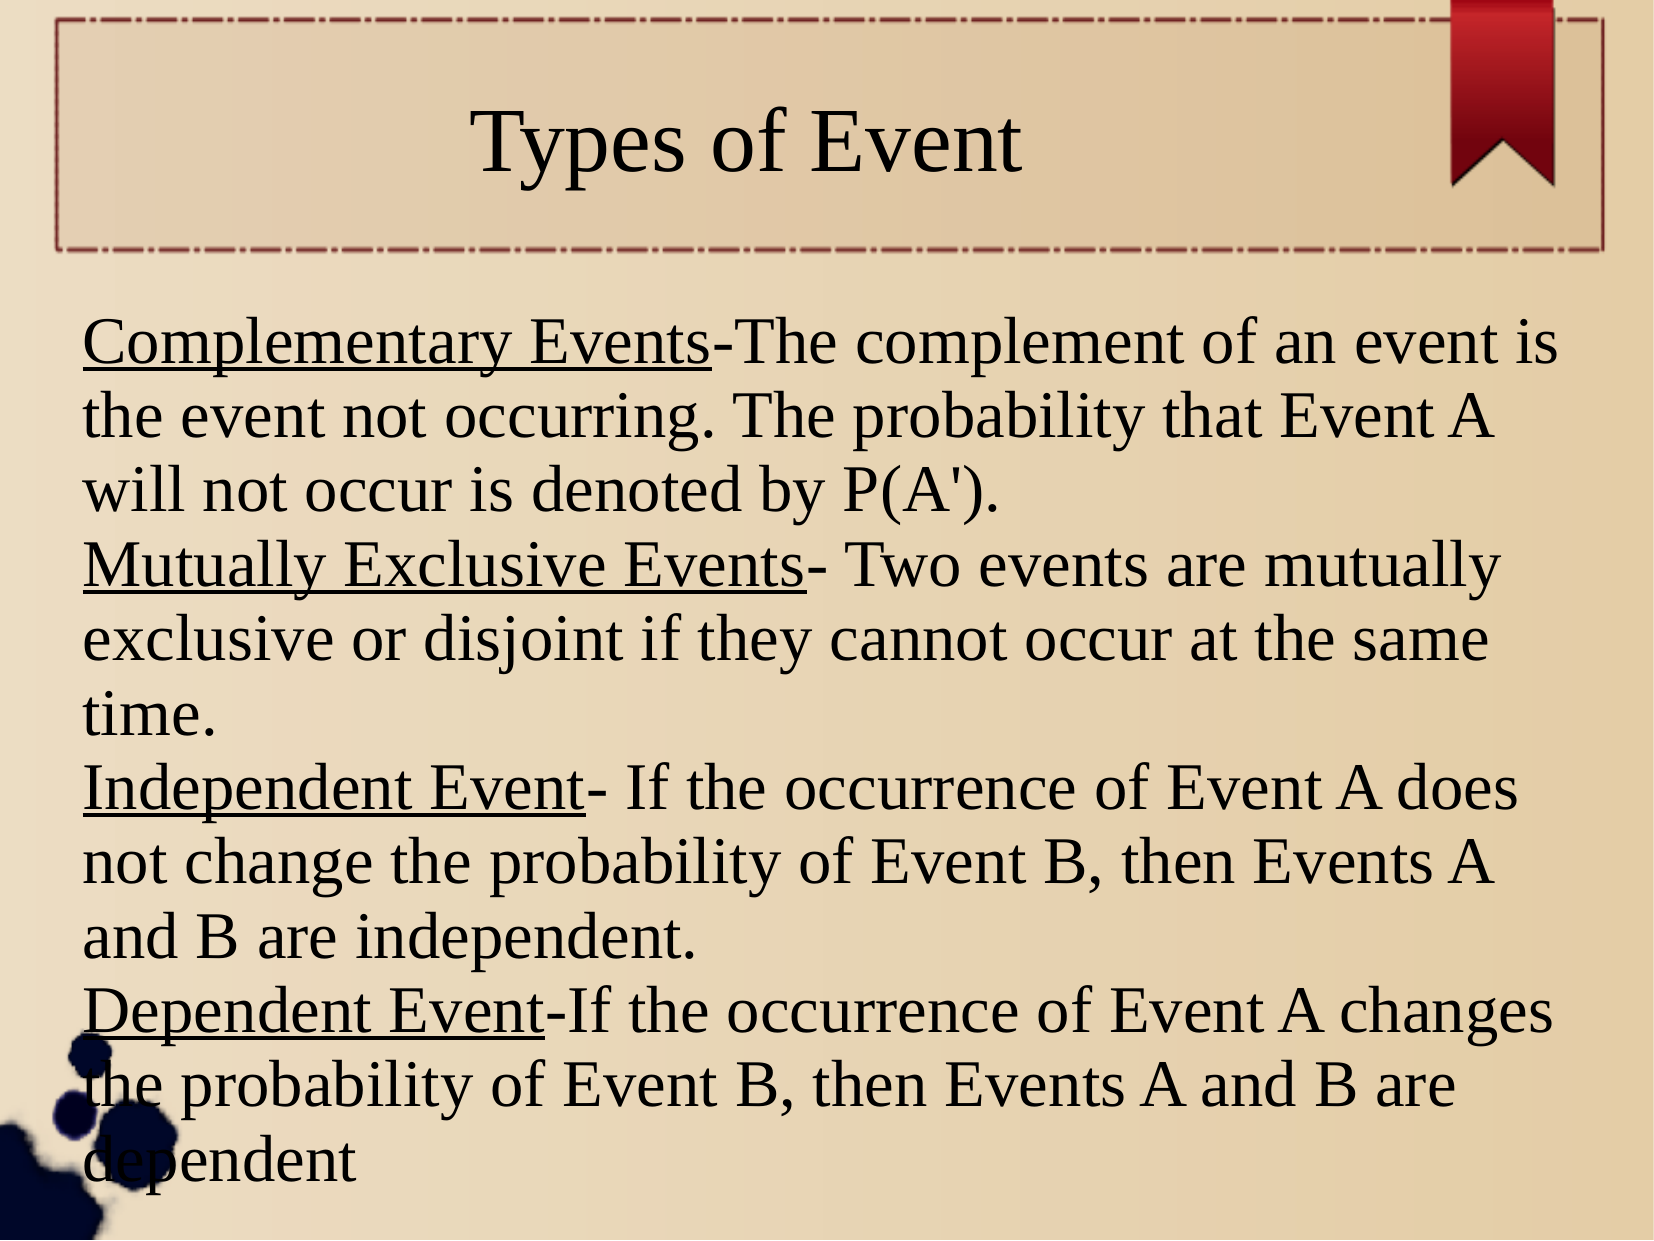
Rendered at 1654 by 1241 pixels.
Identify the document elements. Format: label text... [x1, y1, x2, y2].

text_box Complementary Events-The complement of an event is the event not occurring. The probability that Event A will not occur is denoted by P(A'). Mutually Exclusive Events- Two events are mutually exclusive or disjoint if they cannot occur at the same time. Independent Event- If the occurrence of Event A does not change the probability of Event B, then Events A and B are independent. Dependent Event-If the occurrence of Event A changes the probability of Event B, then Events A and B are dependent [82, 299, 1571, 1019]
picture [0, 0, 1654, 1240]
text_box Types of Event [82, 47, 1412, 229]
